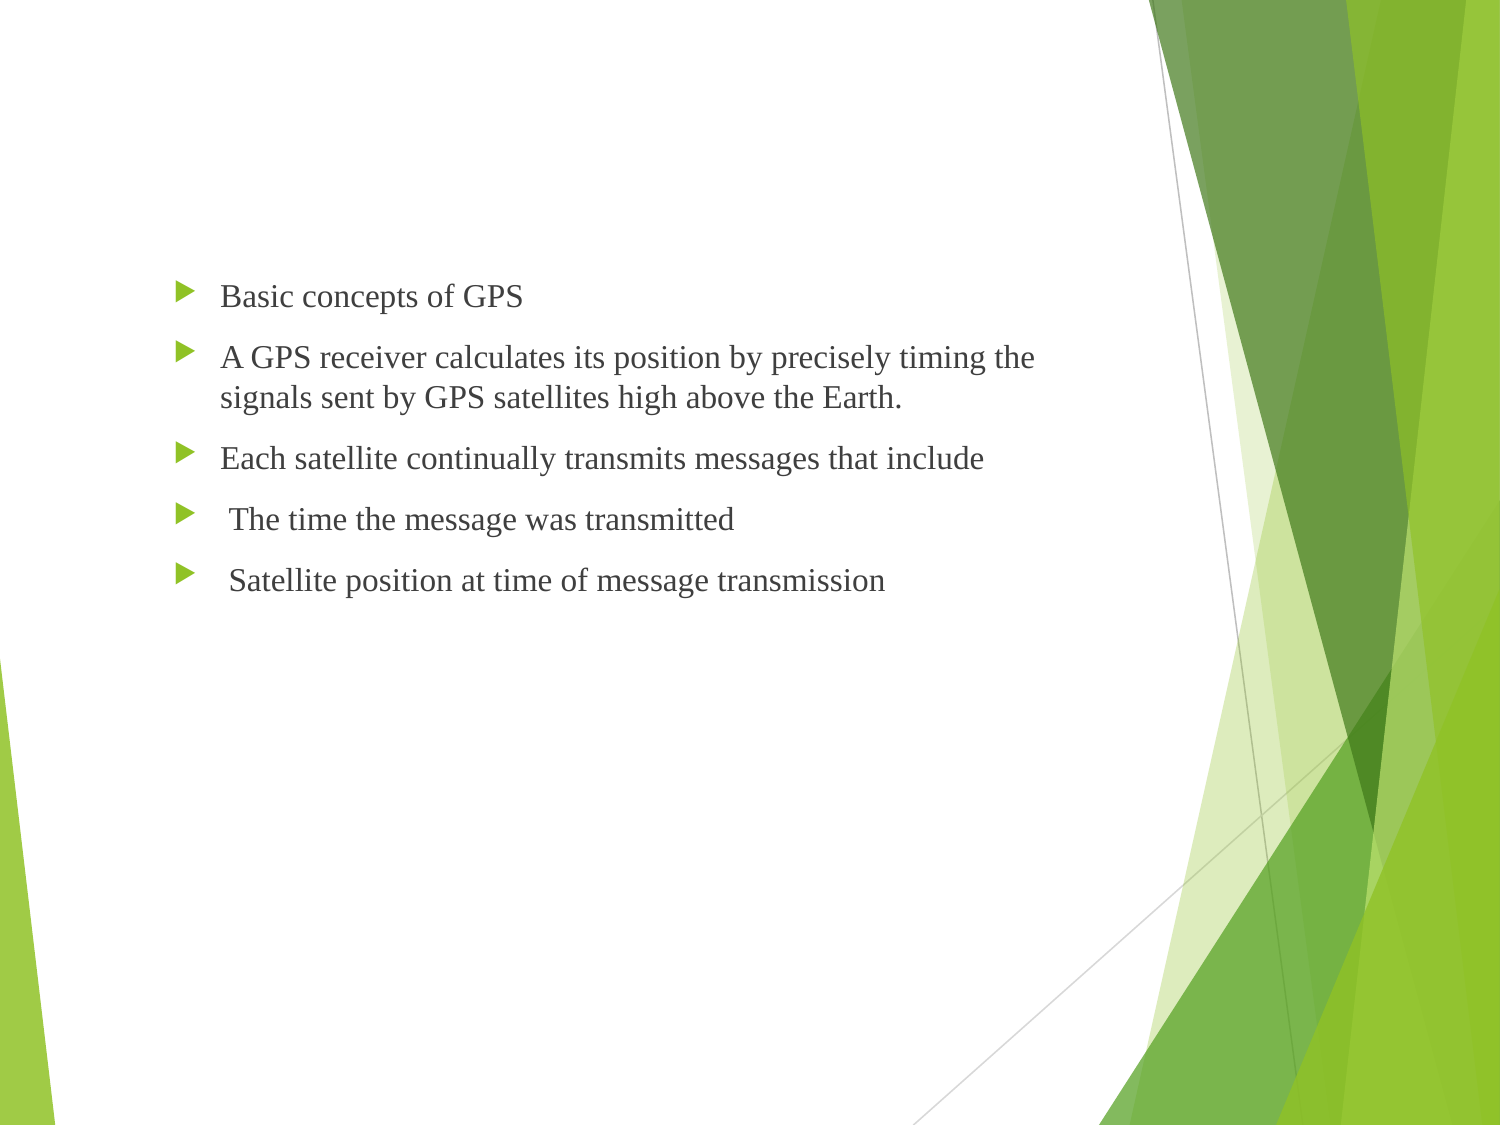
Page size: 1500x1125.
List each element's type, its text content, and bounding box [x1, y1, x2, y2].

list Basic concepts of GPS A GPS receiver calculates its position by precisely timing the signals sent by GPS satellites high above the Earth. Each satellite continually transmits messages that include The time the message was transmitted Satellite position at time of message transmission [83, 266, 1142, 992]
